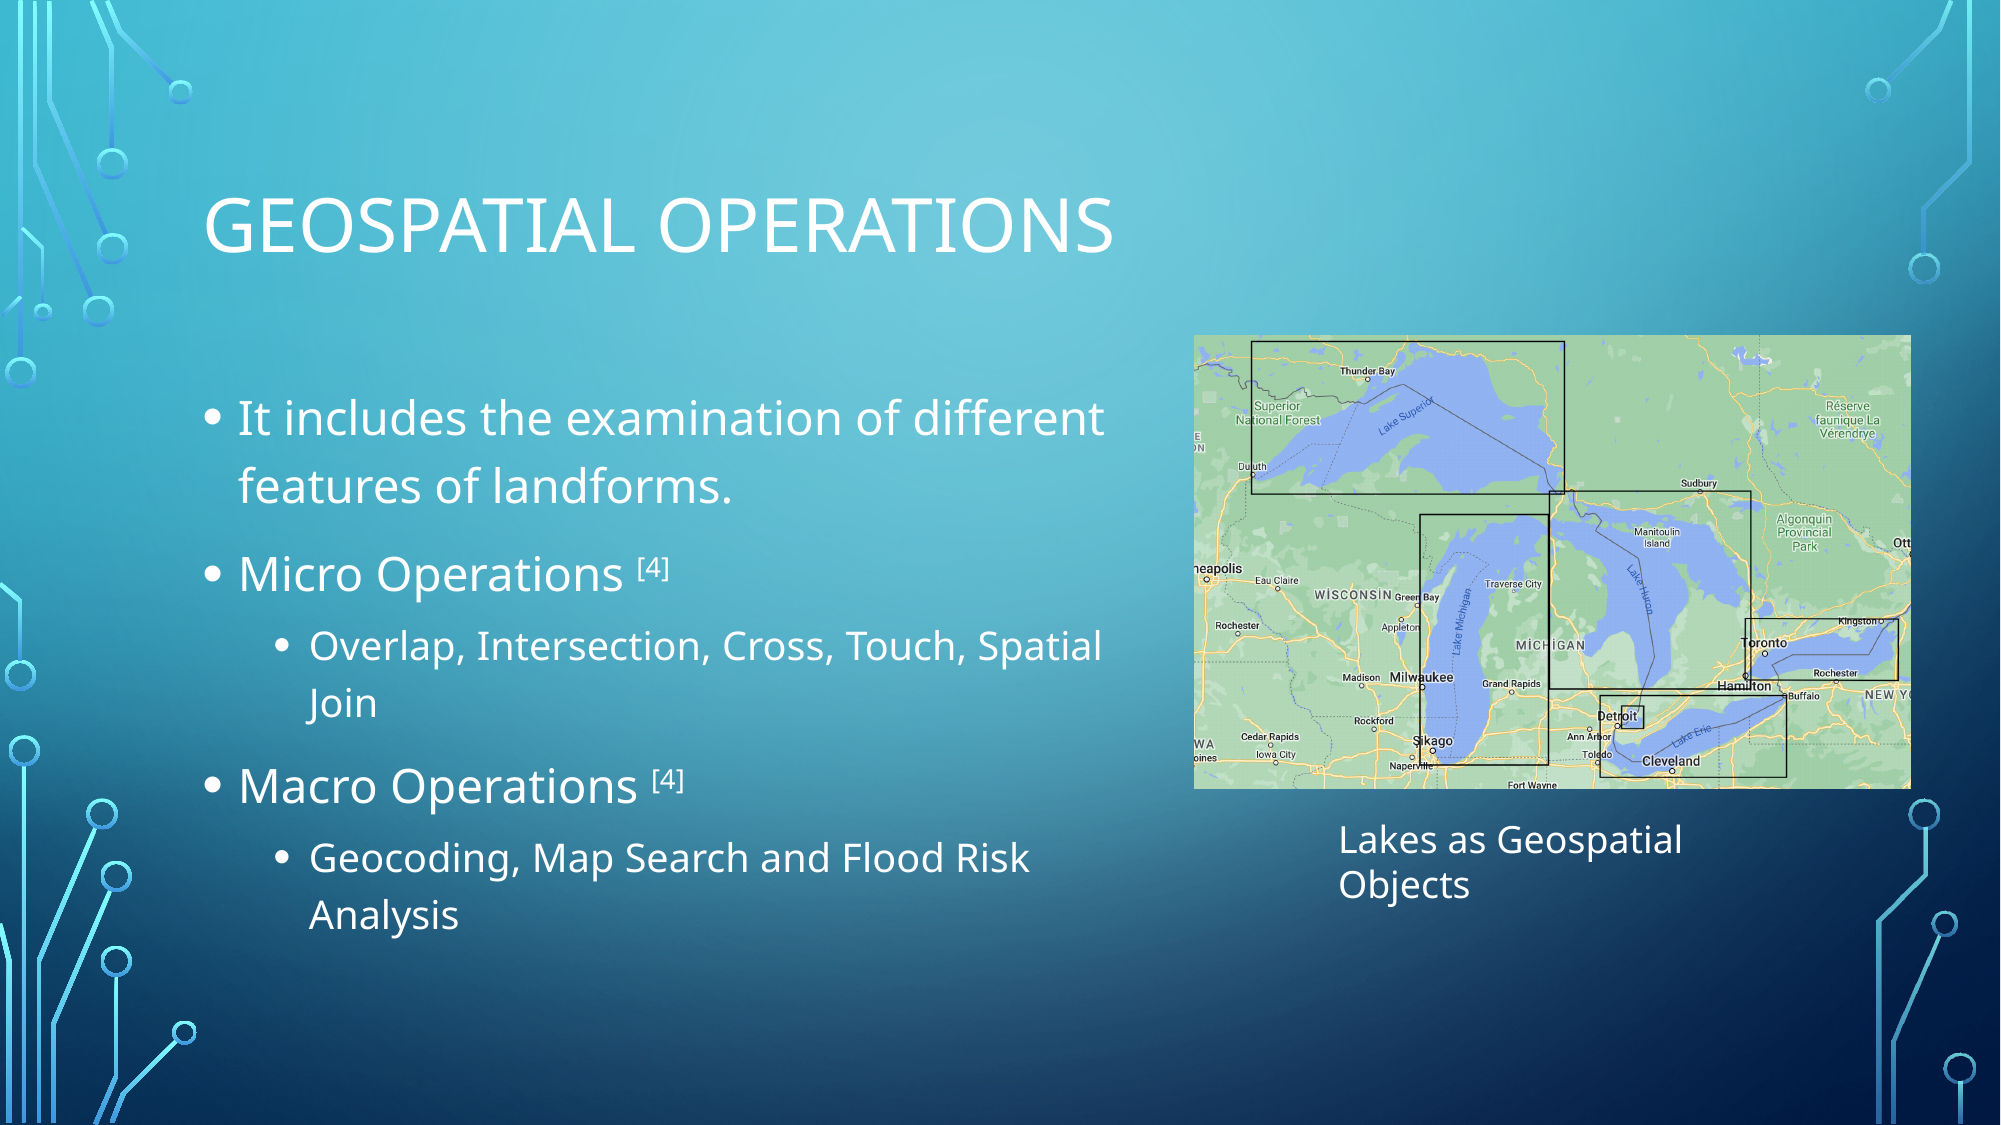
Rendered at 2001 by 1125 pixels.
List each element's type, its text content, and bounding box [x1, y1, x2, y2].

text_box Lakes as Geospatial Objects [1323, 808, 1782, 914]
picture [1194, 334, 1911, 789]
text_box It includes the examination of different features of landforms. Micro Operations [4] Overlap, Intersection, Cross, Touch, Spatial Join Macro Operations [4] Geocoding, Map Search and Flood Risk Analysis [187, 368, 1195, 950]
title Geospatial Operations [187, 101, 1813, 344]
